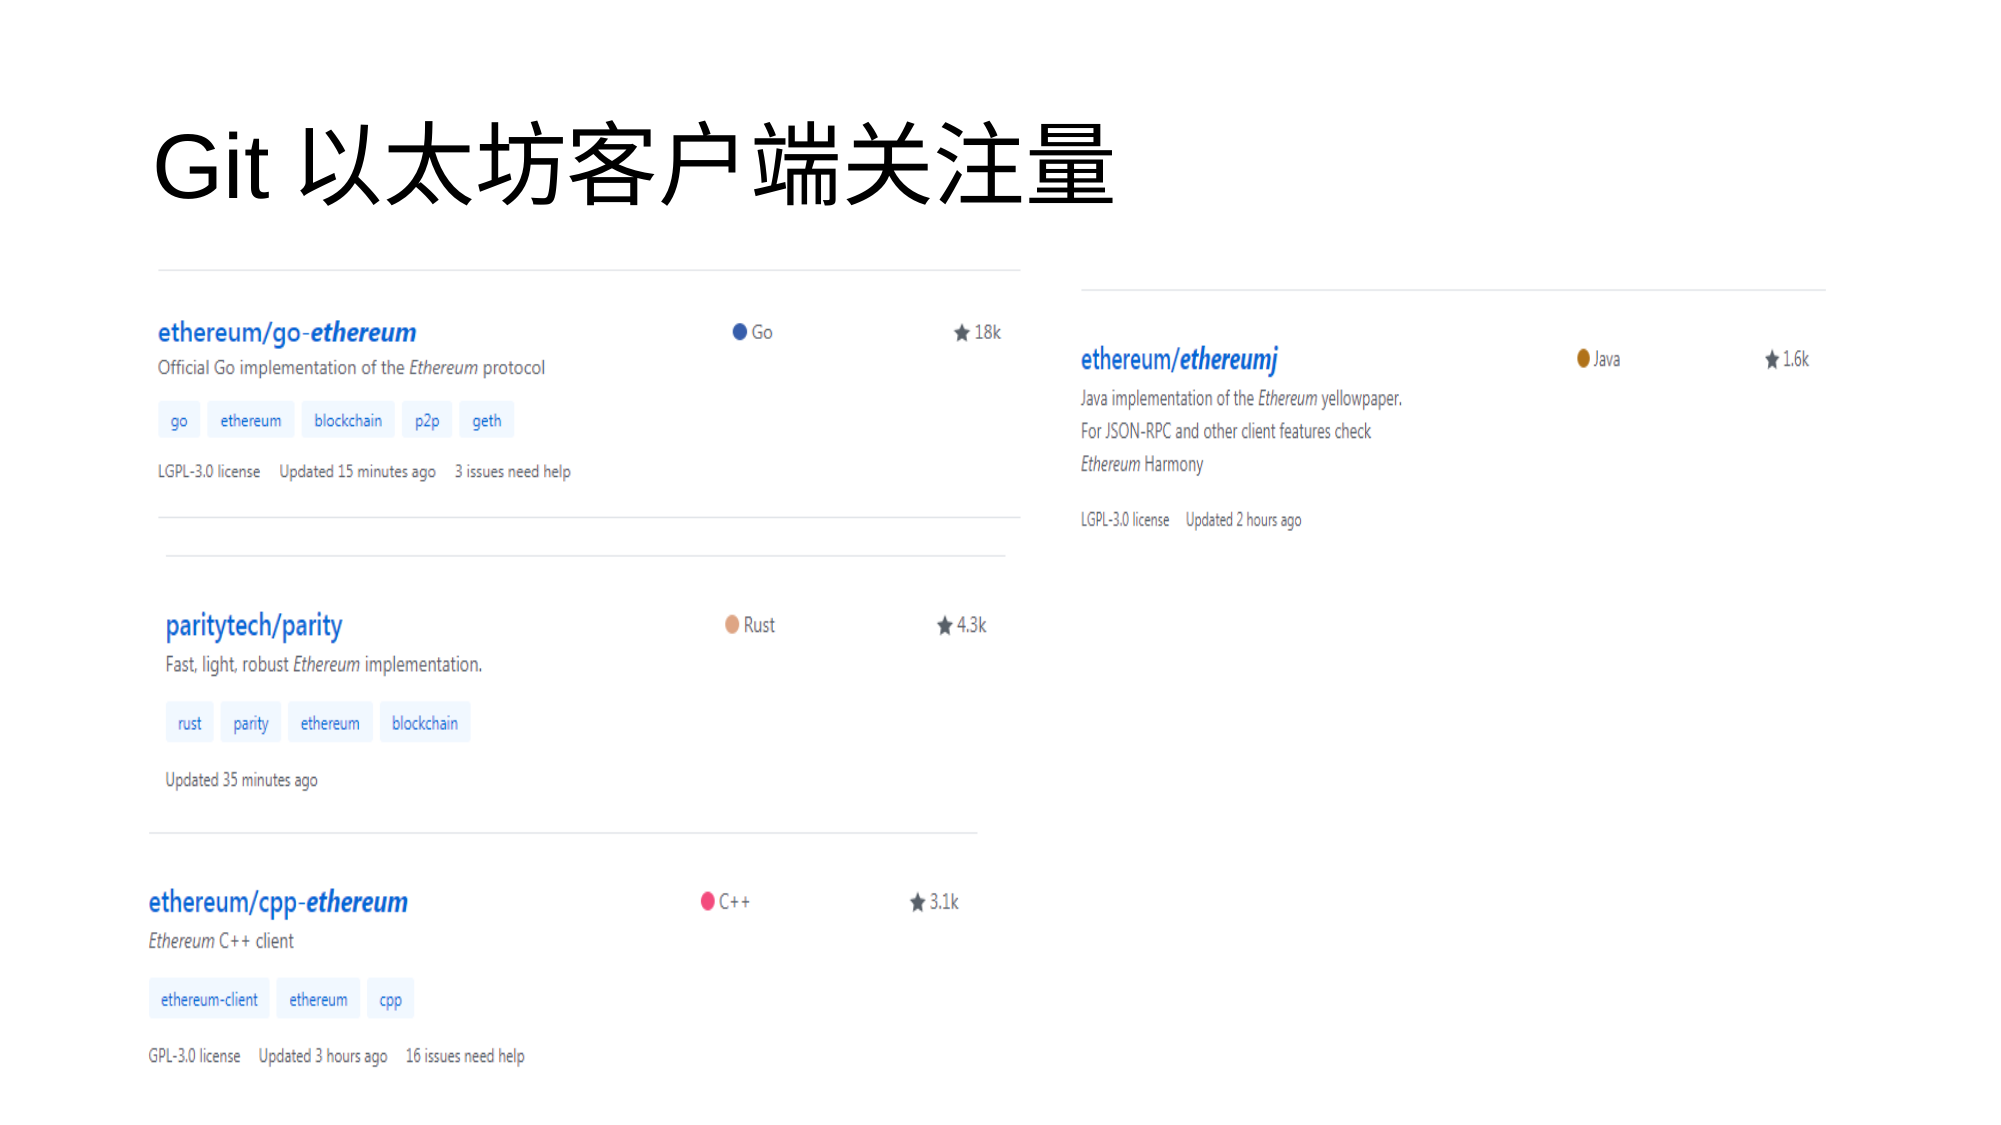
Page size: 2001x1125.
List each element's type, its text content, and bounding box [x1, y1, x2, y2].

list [137, 257, 1066, 524]
picture [70, 277, 1863, 1100]
title Git以太坊客户端关注量 [137, 59, 1863, 277]
